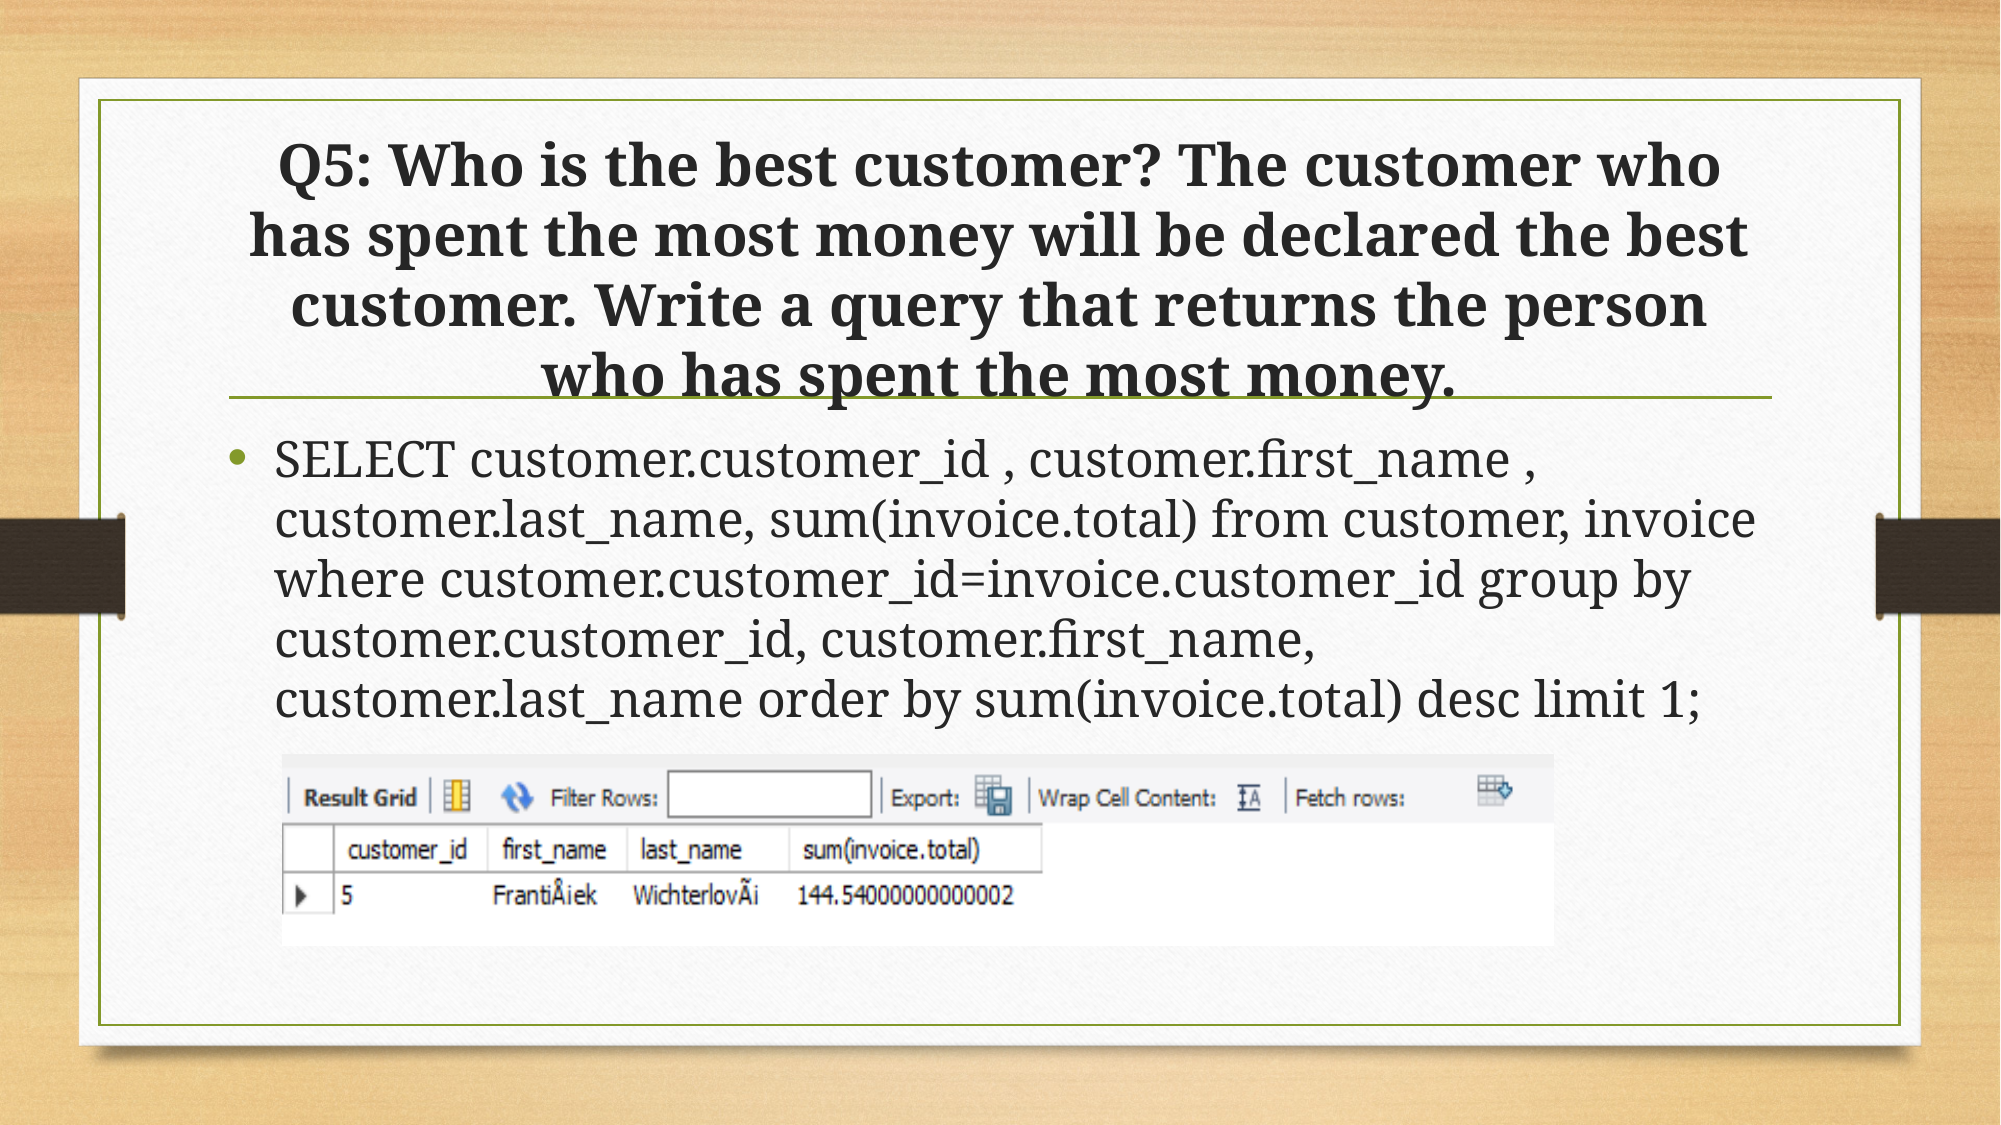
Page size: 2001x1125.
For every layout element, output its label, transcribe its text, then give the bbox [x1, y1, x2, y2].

list SELECT customer.customer_id , customer.first_name , customer.last_name, sum(invoice.total) from customer, invoice where customer.customer_id=invoice.customer_id group by customer.customer_id, customer.first_name, customer.last_name order by sum(invoice.total) desc limit 1; [212, 419, 1788, 964]
title Q5: Who is the best customer? The customer who has spent the most money will be declared the best customer. Write a query that returns the person who has spent the most money. [212, 161, 1788, 375]
picture [0, 0, 2001, 1125]
